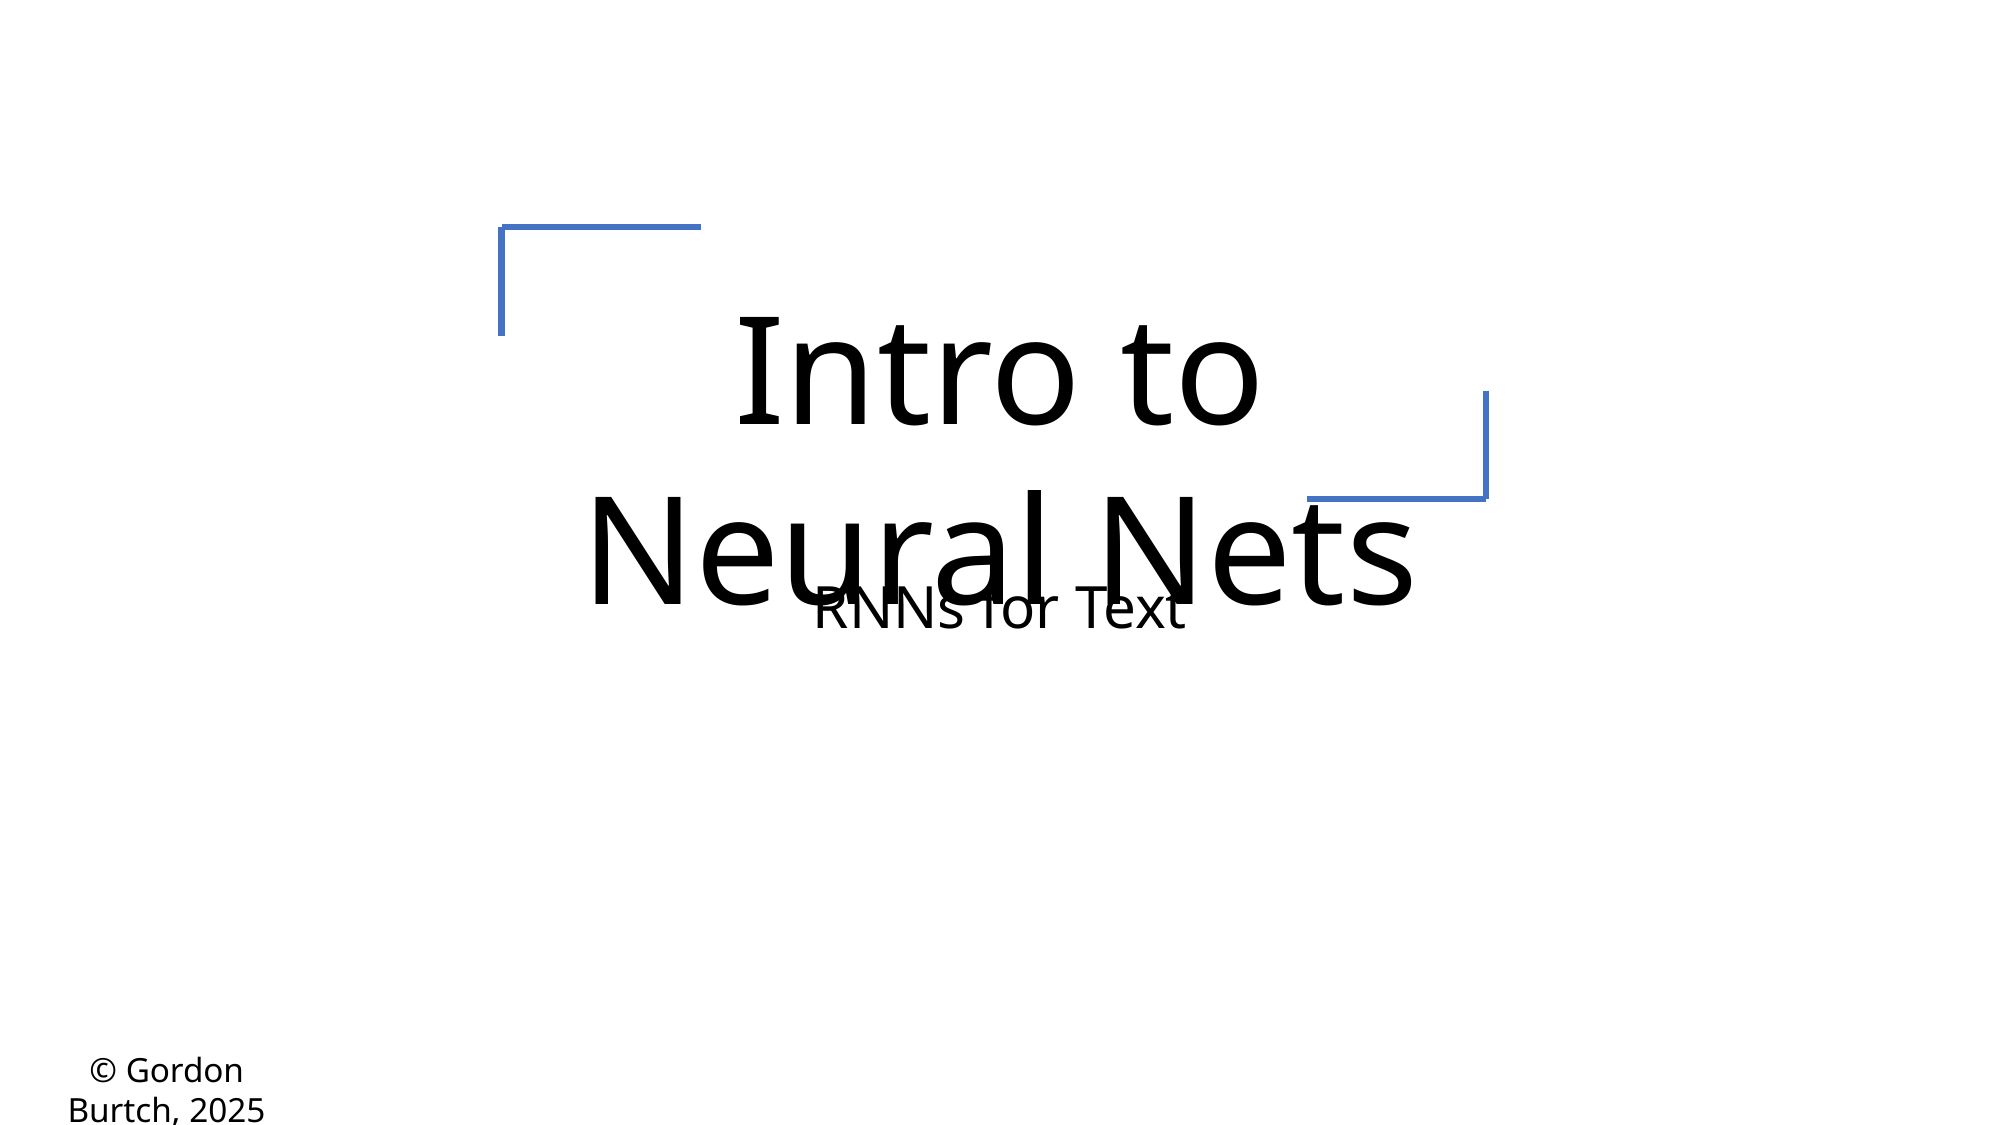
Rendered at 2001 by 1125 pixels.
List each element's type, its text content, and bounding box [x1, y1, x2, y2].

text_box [469, 226, 1531, 500]
text_box RNNs for Text [590, 562, 1410, 648]
